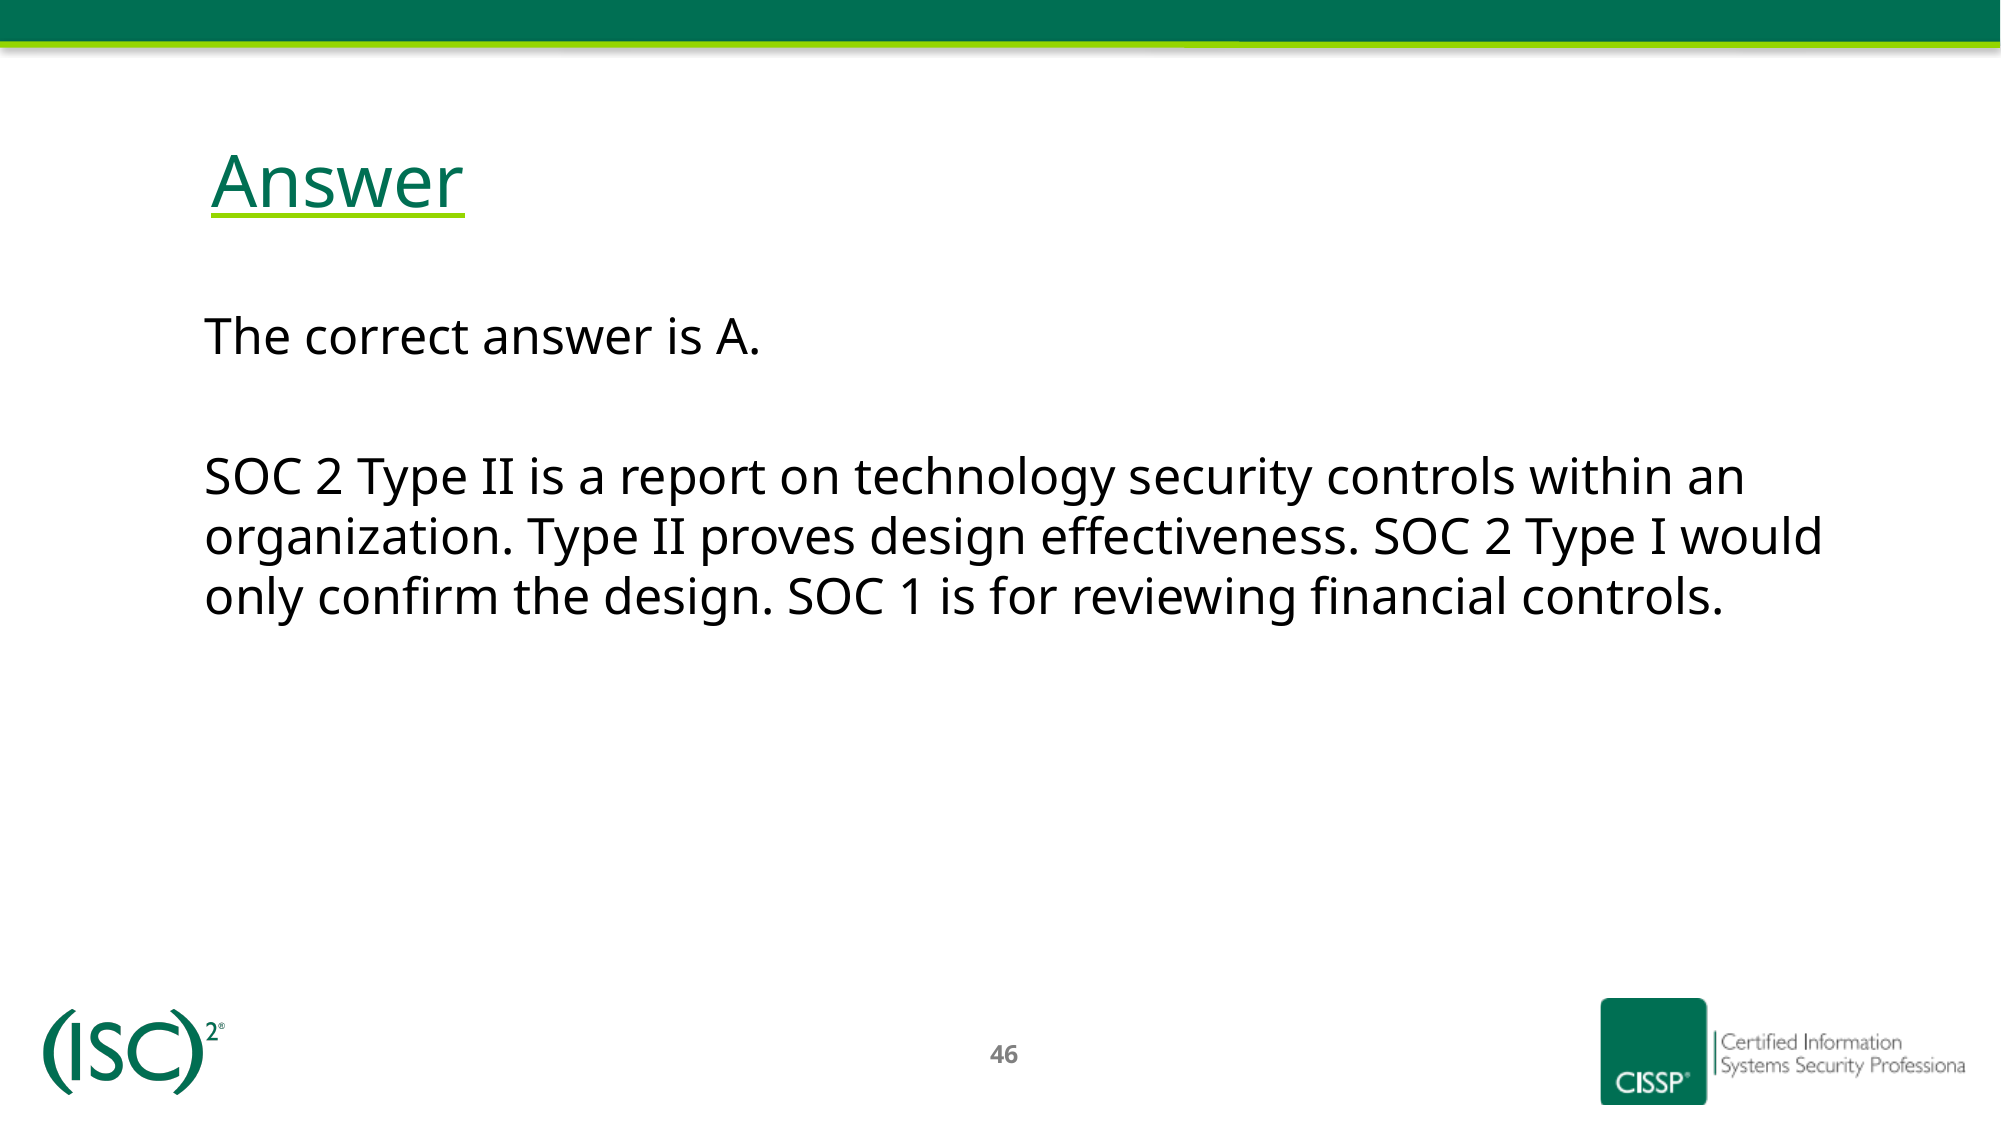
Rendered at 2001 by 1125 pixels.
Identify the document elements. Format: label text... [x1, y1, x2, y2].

title Answer [196, 91, 1618, 280]
list The correct answer is A. SOC 2 Type II is a report on technology security controls within an organization. Type II proves design effectiveness. SOC 2 Type I would only confirm the design. SOC 1 is for reviewing financial controls. [189, 297, 1896, 961]
picture [40, 1005, 228, 1099]
